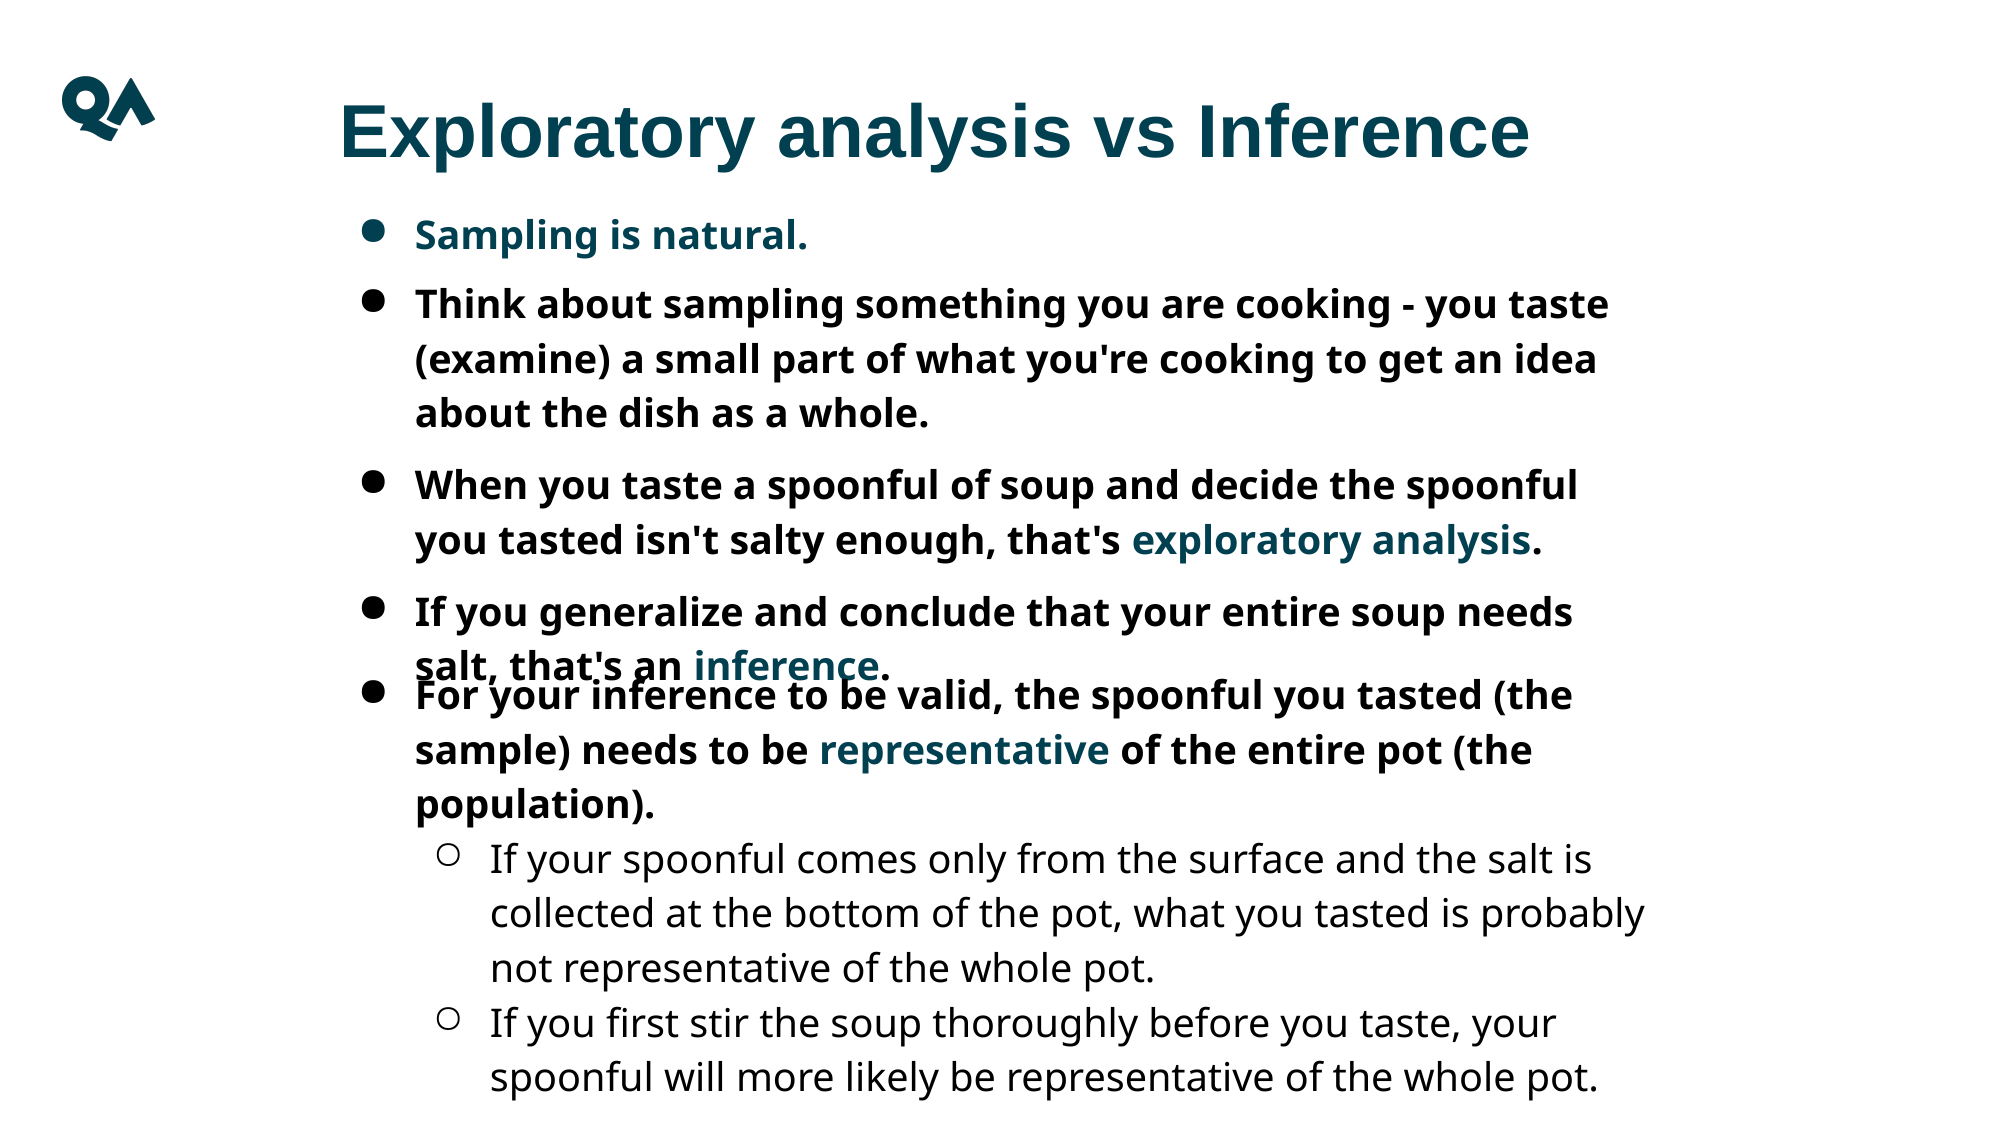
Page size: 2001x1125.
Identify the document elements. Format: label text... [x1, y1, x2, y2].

list For your inference to be valid, the spoonful you tasted (the sample) needs to be representative of the entire pot (the population). If your spoonful comes only from the surface and the salt is collected at the bottom of the pot, what you tasted is probably not representative of the whole pot. If you first stir the soup thoroughly before you taste, your spoonful will more likely be representative of the whole pot. [324, 648, 1675, 1070]
title Exploratory analysis vs Inference [324, 0, 1675, 188]
list Sampling is natural. Think about sampling something you are cooking - you taste (examine) a small part of what you're cooking to get an idea about the dish as a whole. When you taste a spoonful of soup and decide the spoonful you tasted isn't salty enough, that's exploratory analysis. If you generalize and conclude that your entire soup needs salt, that's an inference. [324, 188, 1675, 610]
picture [44, 61, 173, 153]
